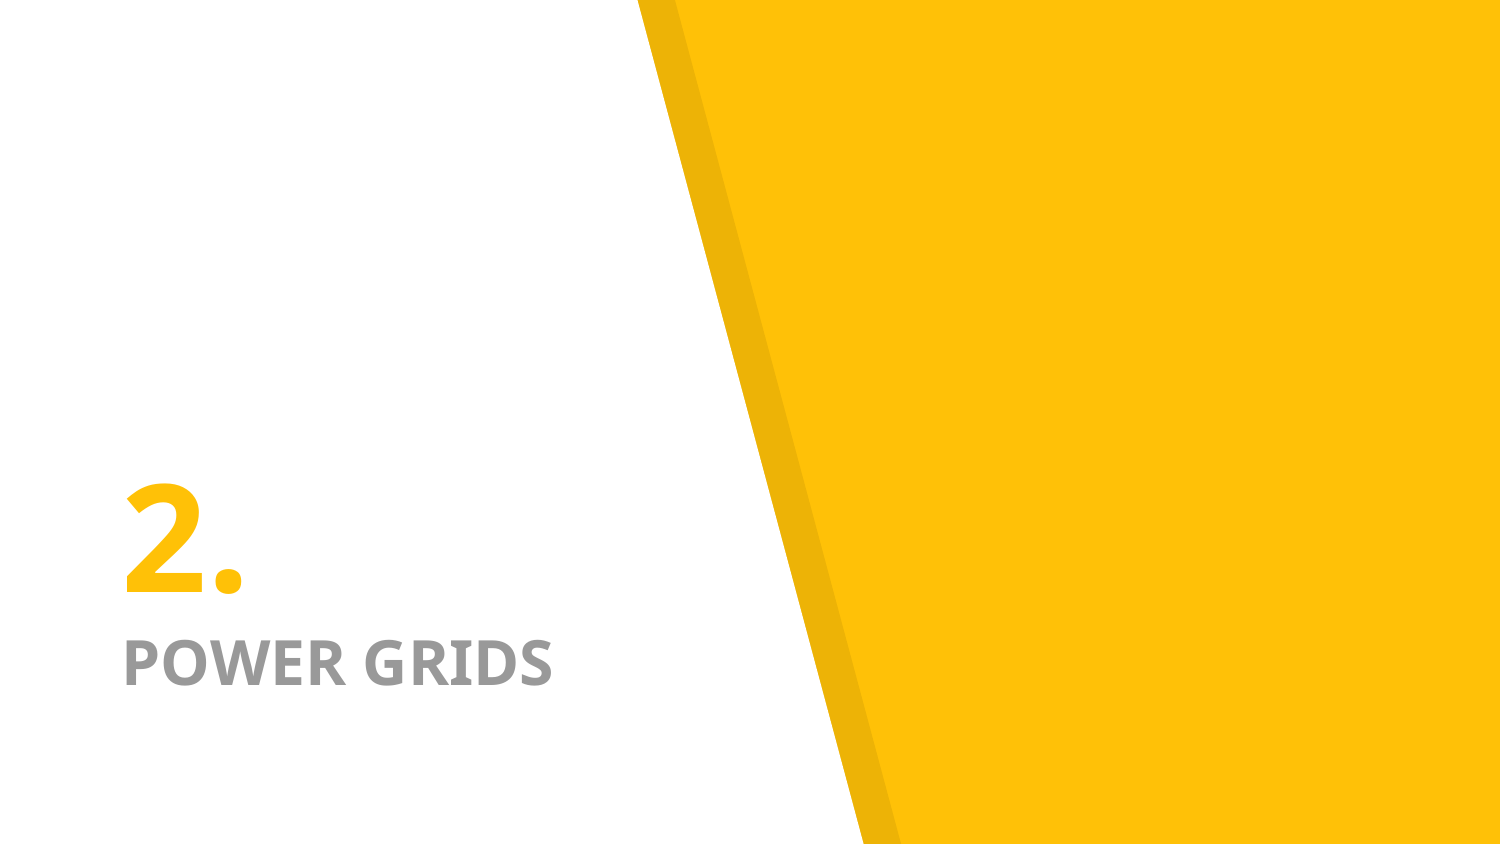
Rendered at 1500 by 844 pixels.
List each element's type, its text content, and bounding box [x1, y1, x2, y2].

title 2. POWER GRIDS [106, 222, 685, 713]
